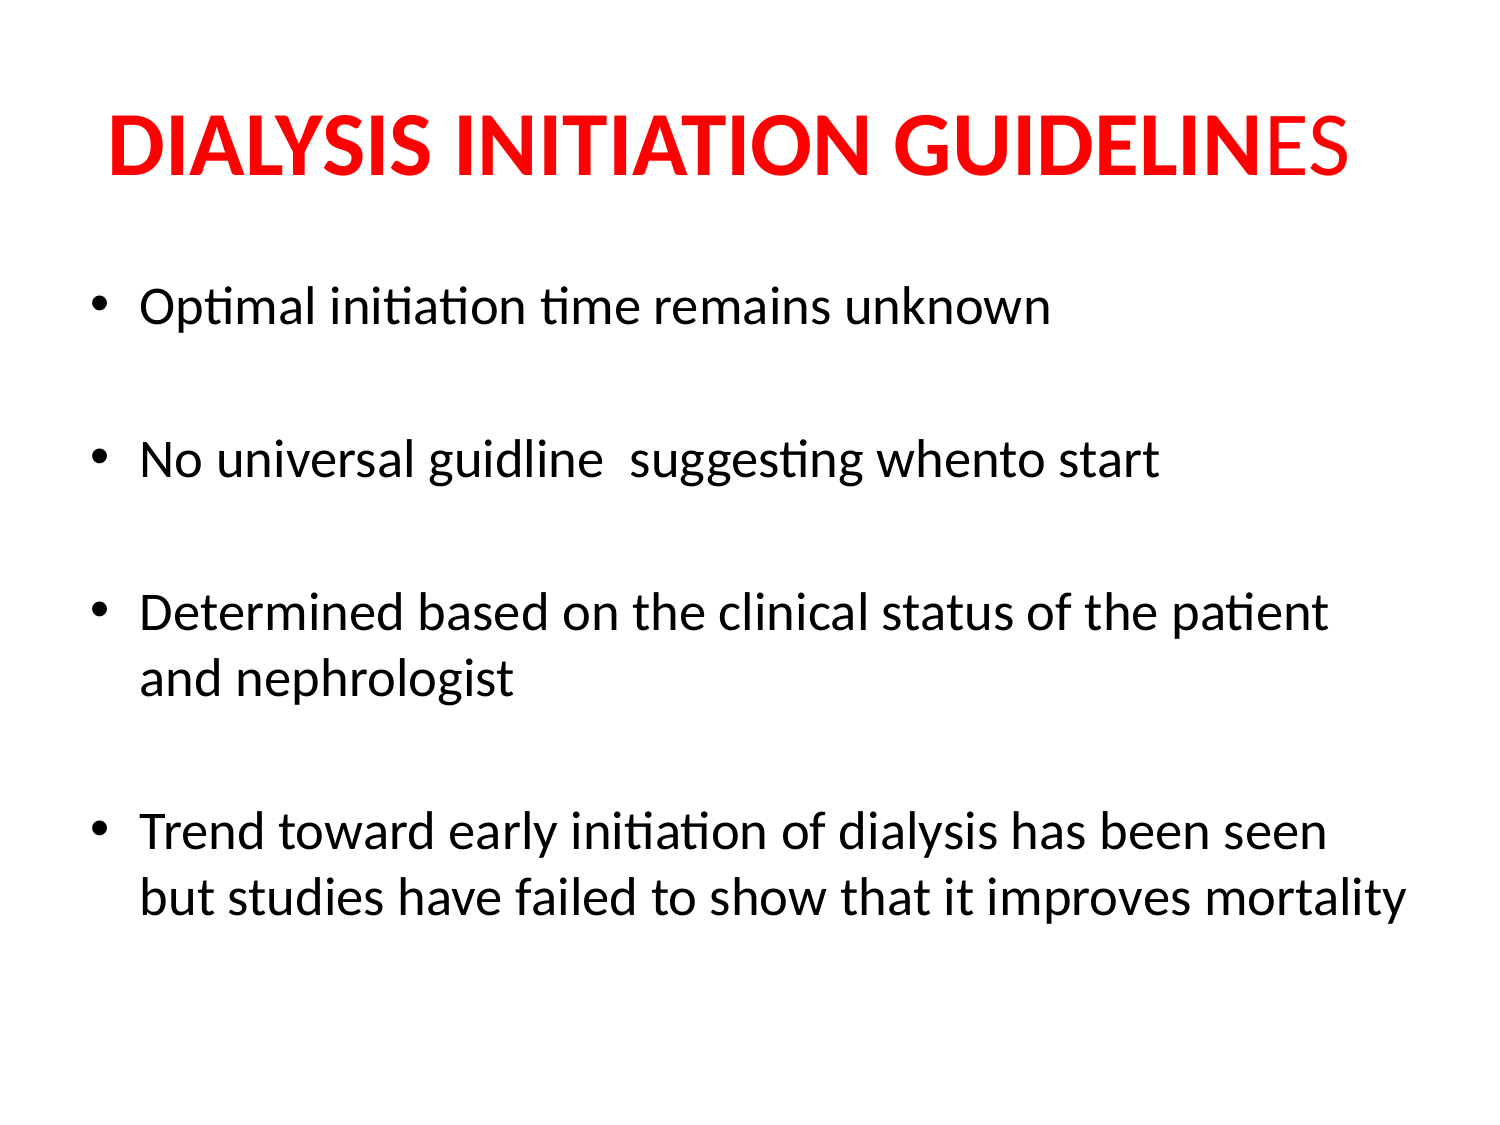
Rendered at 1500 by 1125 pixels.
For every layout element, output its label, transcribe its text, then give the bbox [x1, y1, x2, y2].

list Optimal initiation time remains unknown No universal guidline suggesting whento start Determined based on the clinical status of the patient and nephrologist Trend toward early initiation of dialysis has been seen but studies have failed to show that it improves mortality [75, 262, 1425, 1005]
title DIALYSIS INITIATION GUIDELINES [75, 45, 1425, 233]
